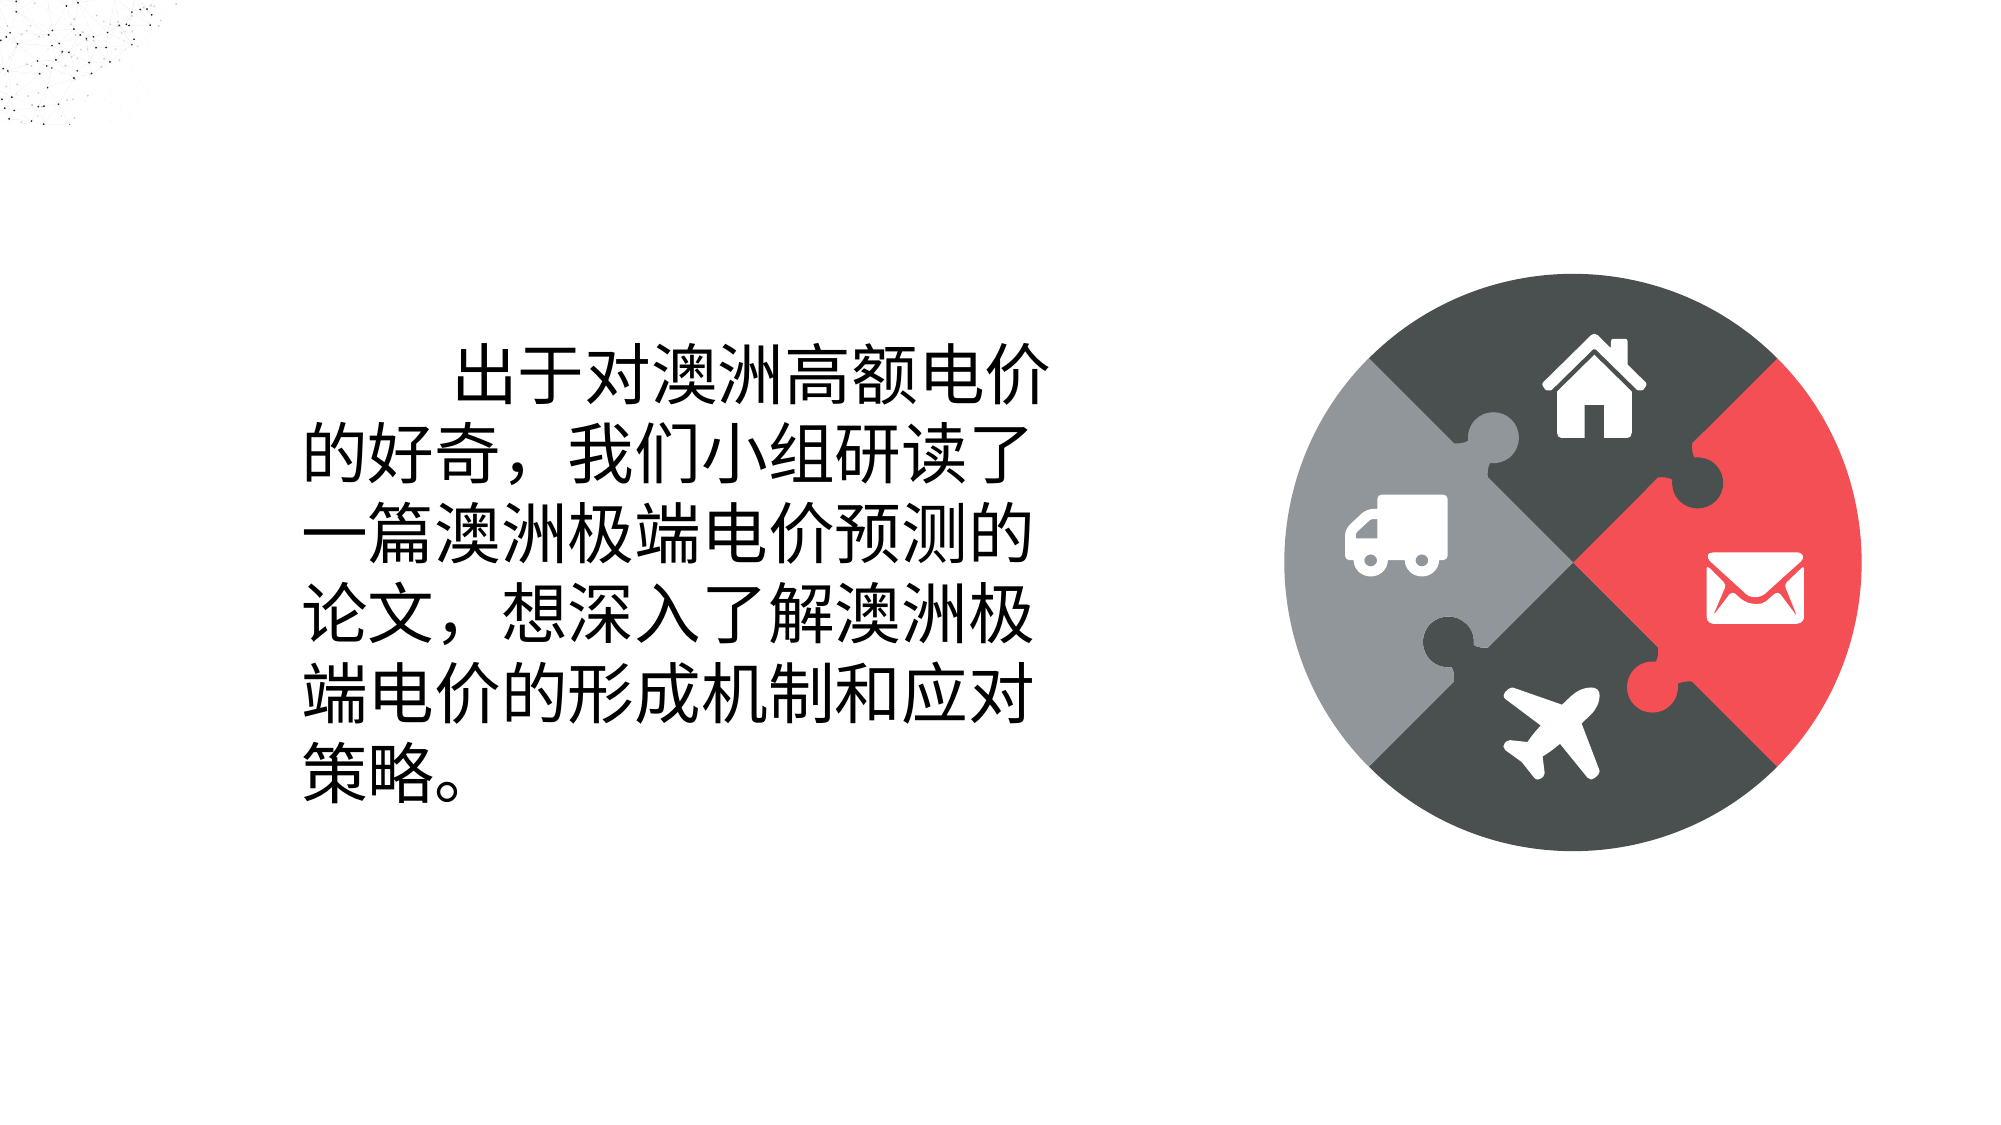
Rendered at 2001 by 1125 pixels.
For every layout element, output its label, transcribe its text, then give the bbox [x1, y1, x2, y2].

text_box 出于对澳洲高额电价的好奇，我们小组研读了一篇澳洲极端电价预测的论文，想深入了解澳洲极端电价的形成机制和应对策略。 [286, 325, 1087, 900]
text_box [1256, 245, 1890, 880]
picture [0, 0, 186, 139]
